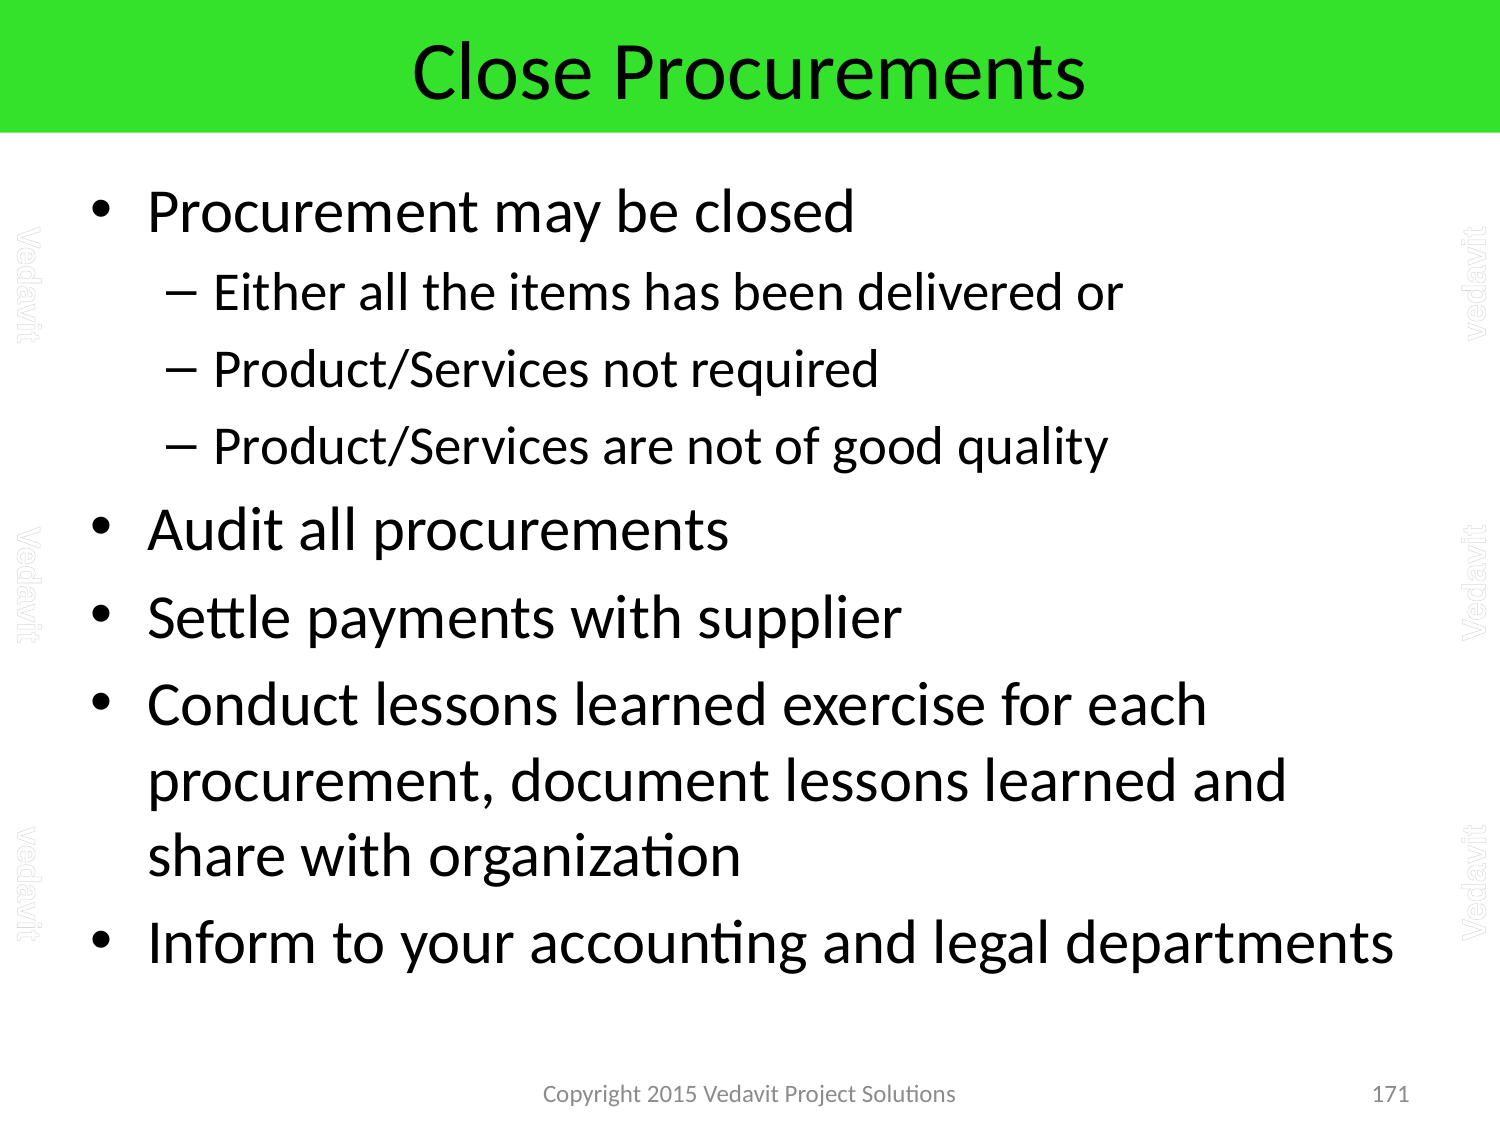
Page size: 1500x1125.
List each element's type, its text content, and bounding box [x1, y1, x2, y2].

title Close Procurements [0, 0, 1500, 133]
footer Copyright 2015 Vedavit Project Solutions [512, 1062, 988, 1123]
slide_number 171 [1074, 1062, 1425, 1123]
list Procurement may be closed Either all the items has been delivered or Product/Services not required Product/Services are not of good quality Audit all procurements Settle payments with supplier Conduct lessons learned exercise for each procurement, document lessons learned and share with organization Inform to your accounting and legal departments [75, 162, 1425, 1000]
